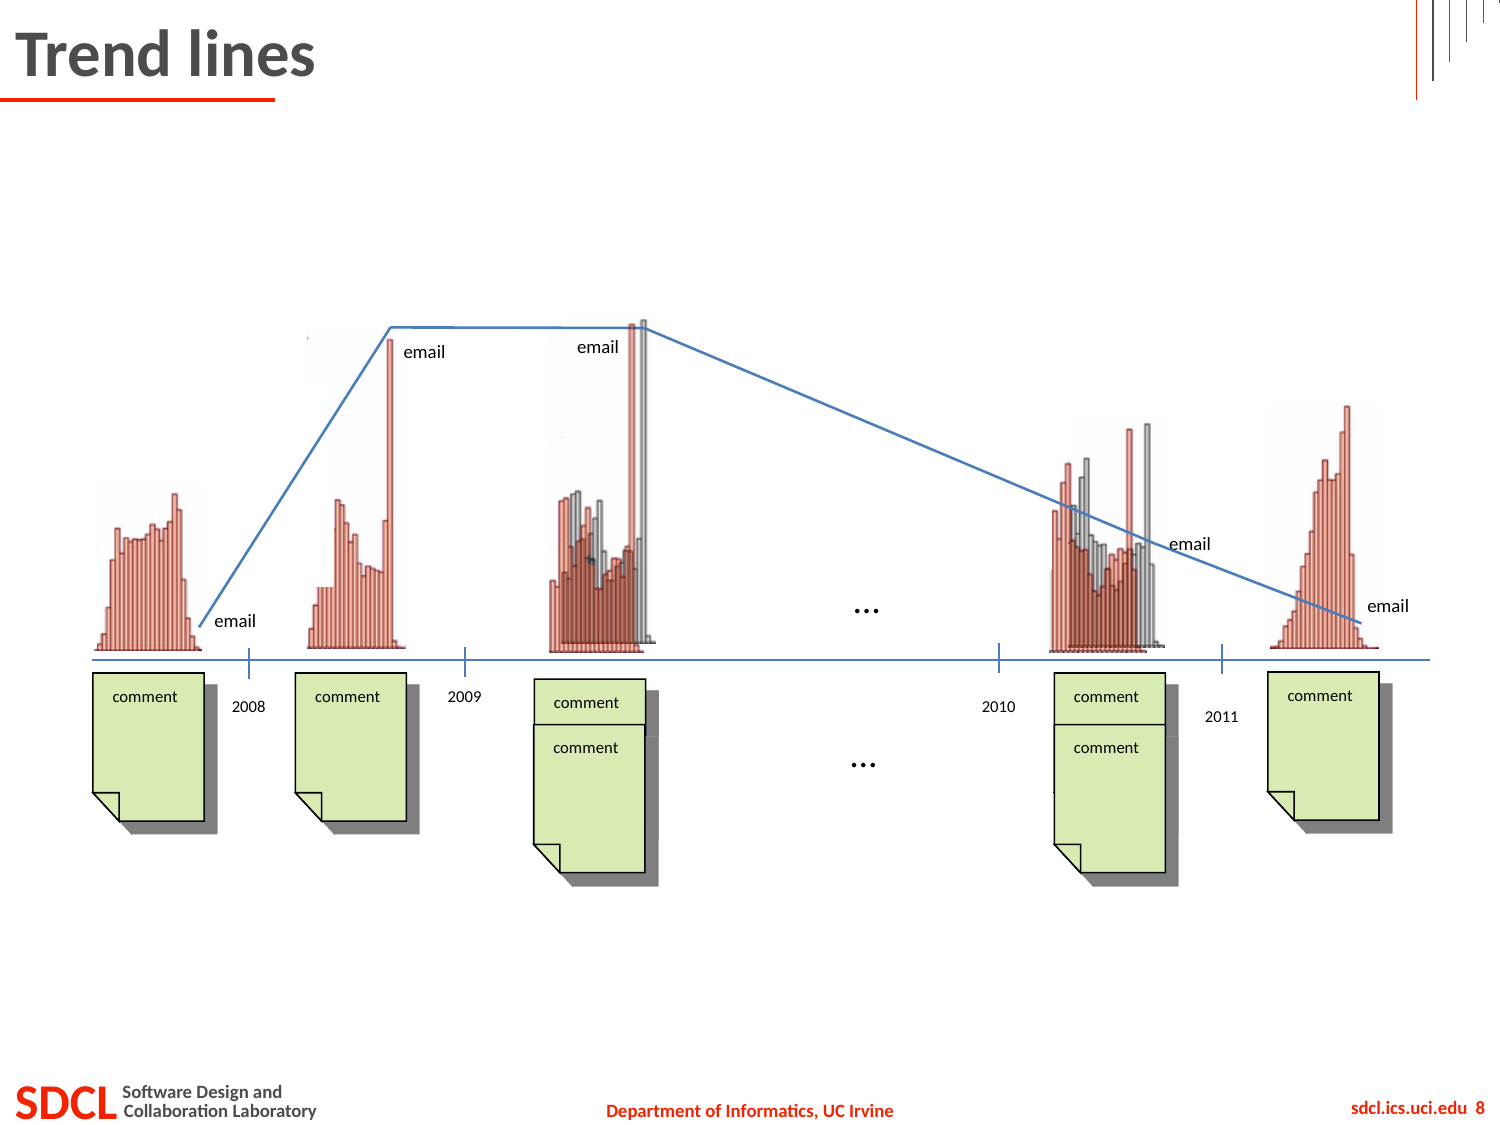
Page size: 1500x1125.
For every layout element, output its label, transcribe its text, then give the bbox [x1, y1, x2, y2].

title Trend lines [0, 0, 1350, 100]
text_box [69, 249, 1431, 873]
